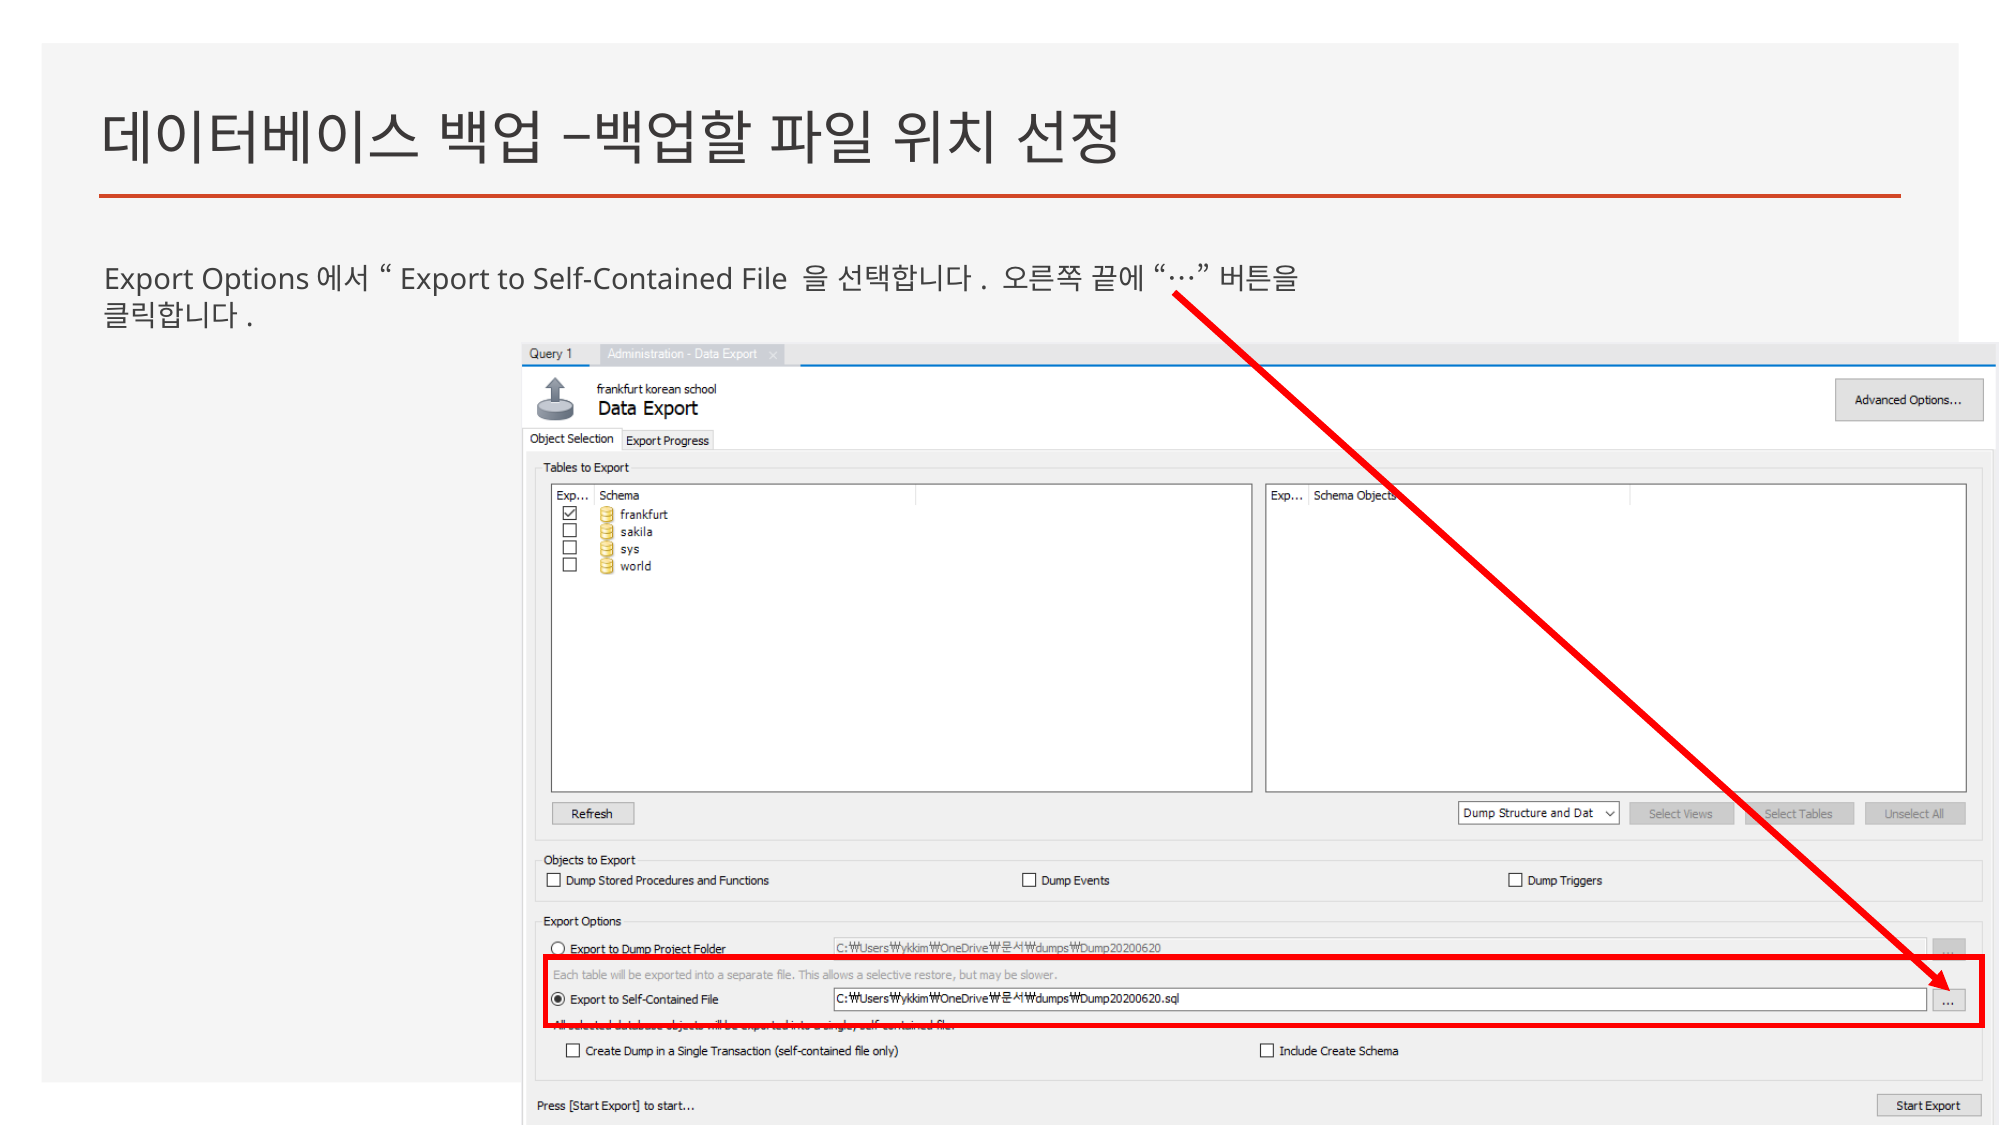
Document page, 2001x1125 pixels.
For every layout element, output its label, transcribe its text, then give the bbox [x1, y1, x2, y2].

title 데이터베이스 백업 –백업할 파일 위치 선정 [85, 73, 1499, 179]
text_box Export Options에서 “Export to Self-Contained File 을 선택합니다. 오른쪽 끝에 “…” 버튼을 클릭합니다. [88, 250, 1457, 886]
picture [521, 342, 1999, 1125]
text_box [1173, 292, 1950, 992]
